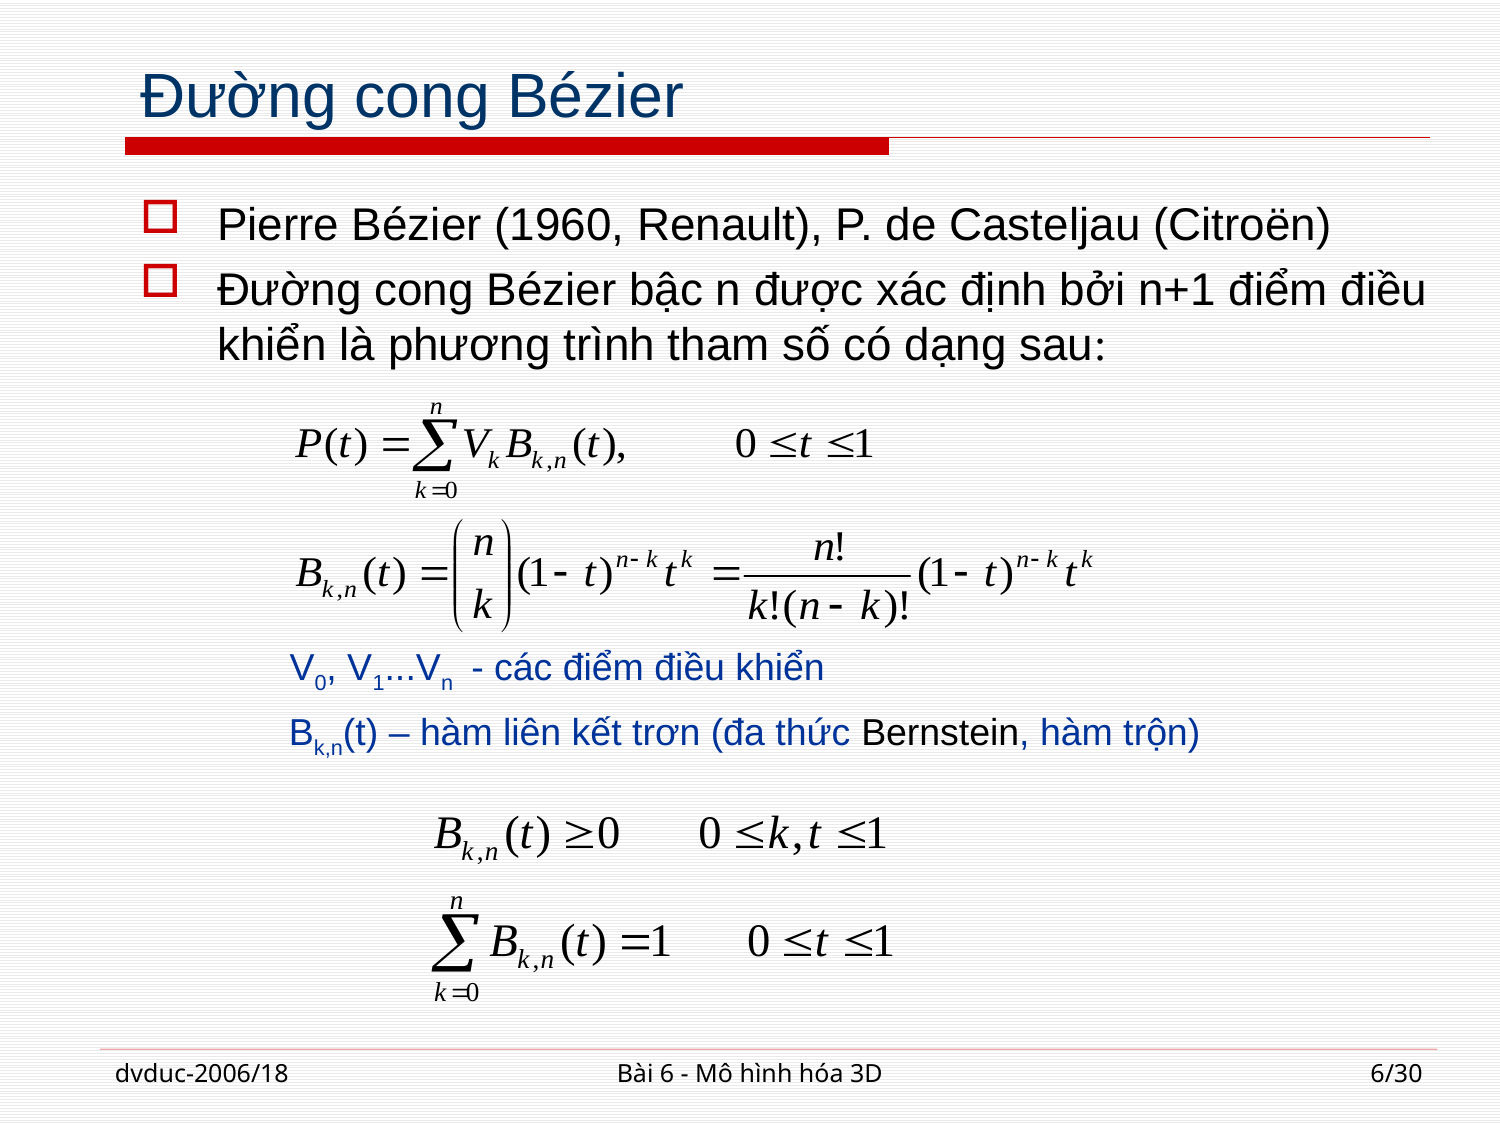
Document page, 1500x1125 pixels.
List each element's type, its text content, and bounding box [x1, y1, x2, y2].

slide_number 6/30 [1112, 1049, 1438, 1103]
title Đường cong Bézier [124, 24, 1476, 138]
footer Bài 6 - Mô hình hóa 3D [512, 1049, 988, 1103]
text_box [424, 801, 901, 1013]
list Pierre Bézier (1960, Renault), P. de Casteljau (Citroën) Đường cong Bézier bậc n được xác định bởi n+1 điểm điều khiển là phương trình tham số có dạng sau: V0, V1...Vn - các điểm điều khiển Bk,n(t) – hàm liên kết trơn (đa thức Bernstein, hàm trộn) [124, 187, 1451, 1051]
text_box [287, 387, 1151, 642]
slide_number dvduc-2006/18 [99, 1049, 426, 1103]
